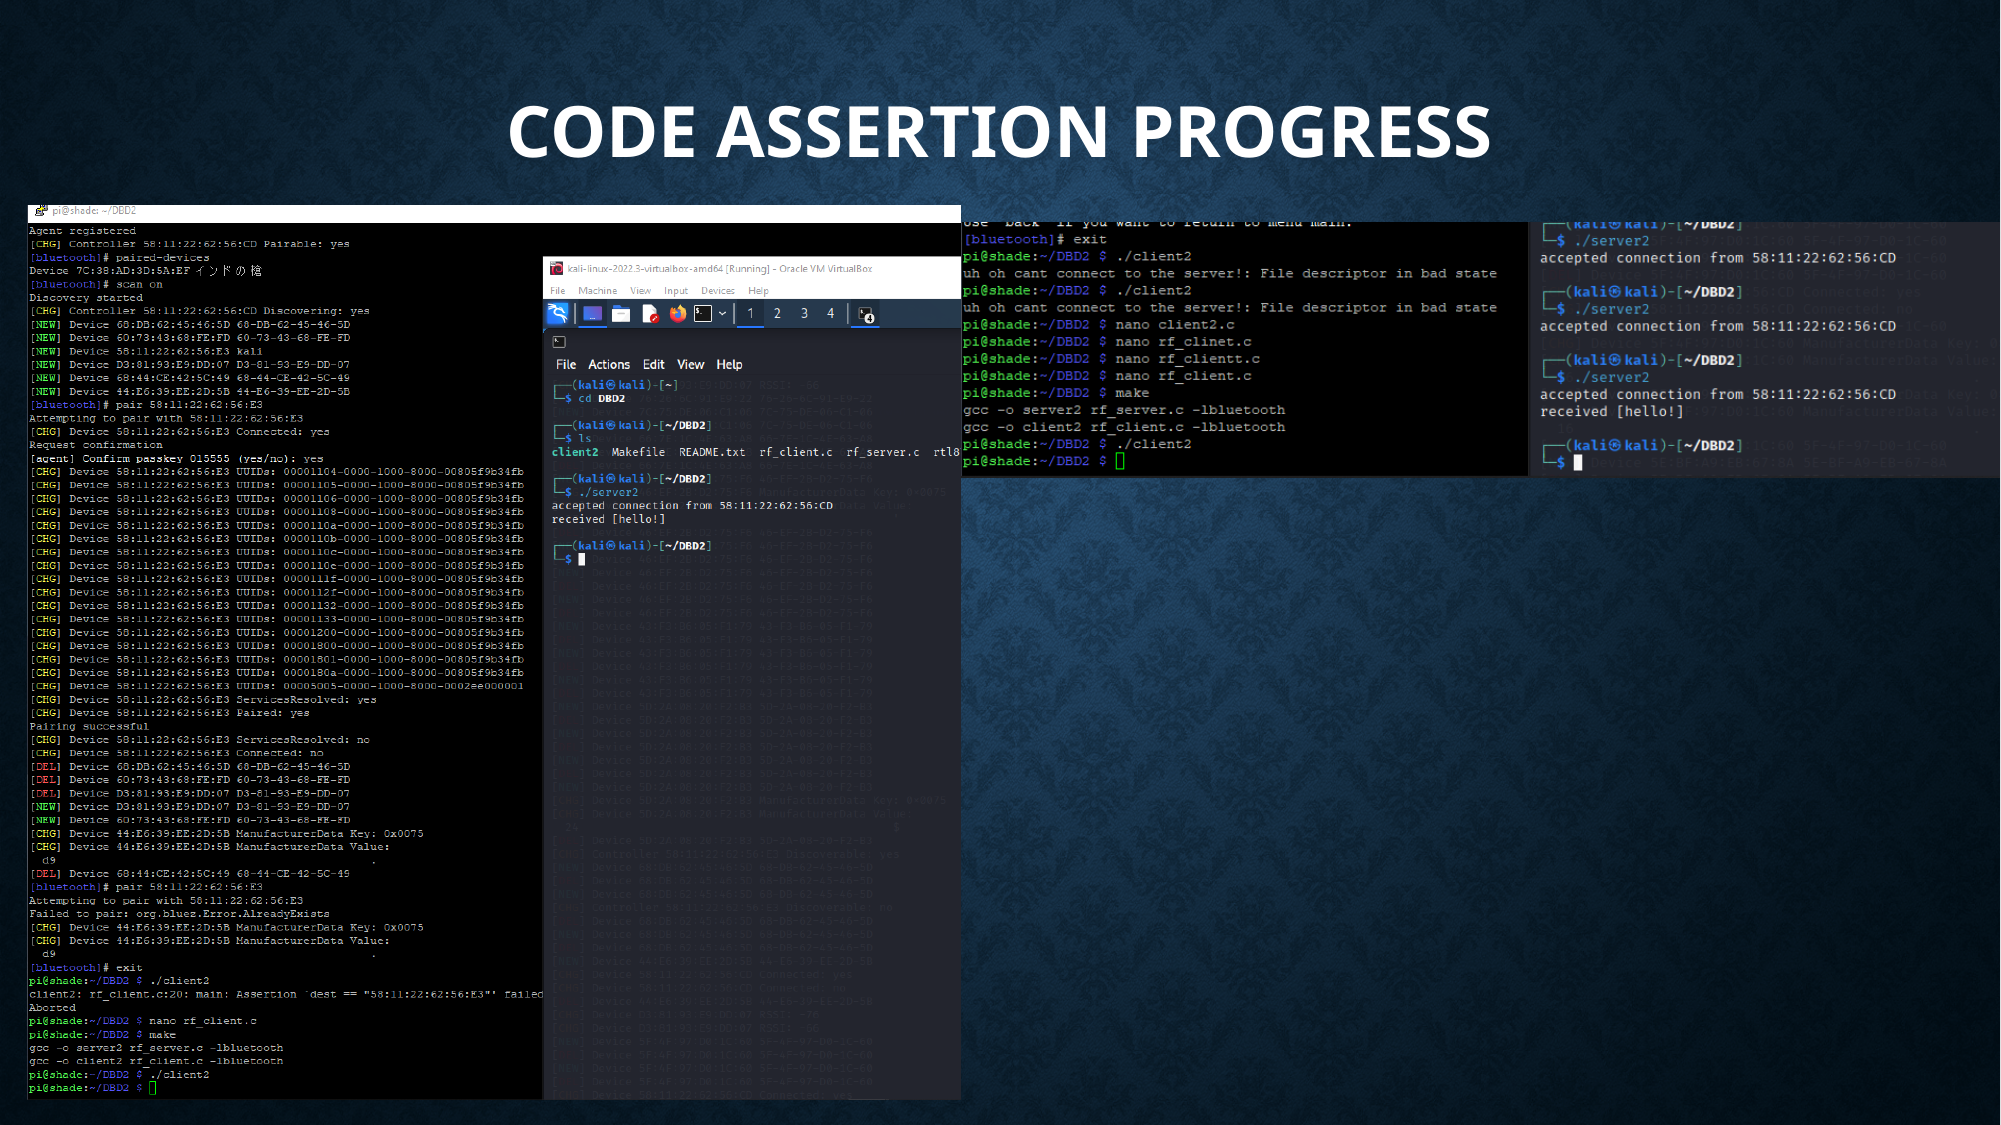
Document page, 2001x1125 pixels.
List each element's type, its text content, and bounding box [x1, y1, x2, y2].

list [26, 205, 962, 1100]
picture [960, 222, 2000, 478]
title Code Assertion progress [150, 25, 1850, 221]
